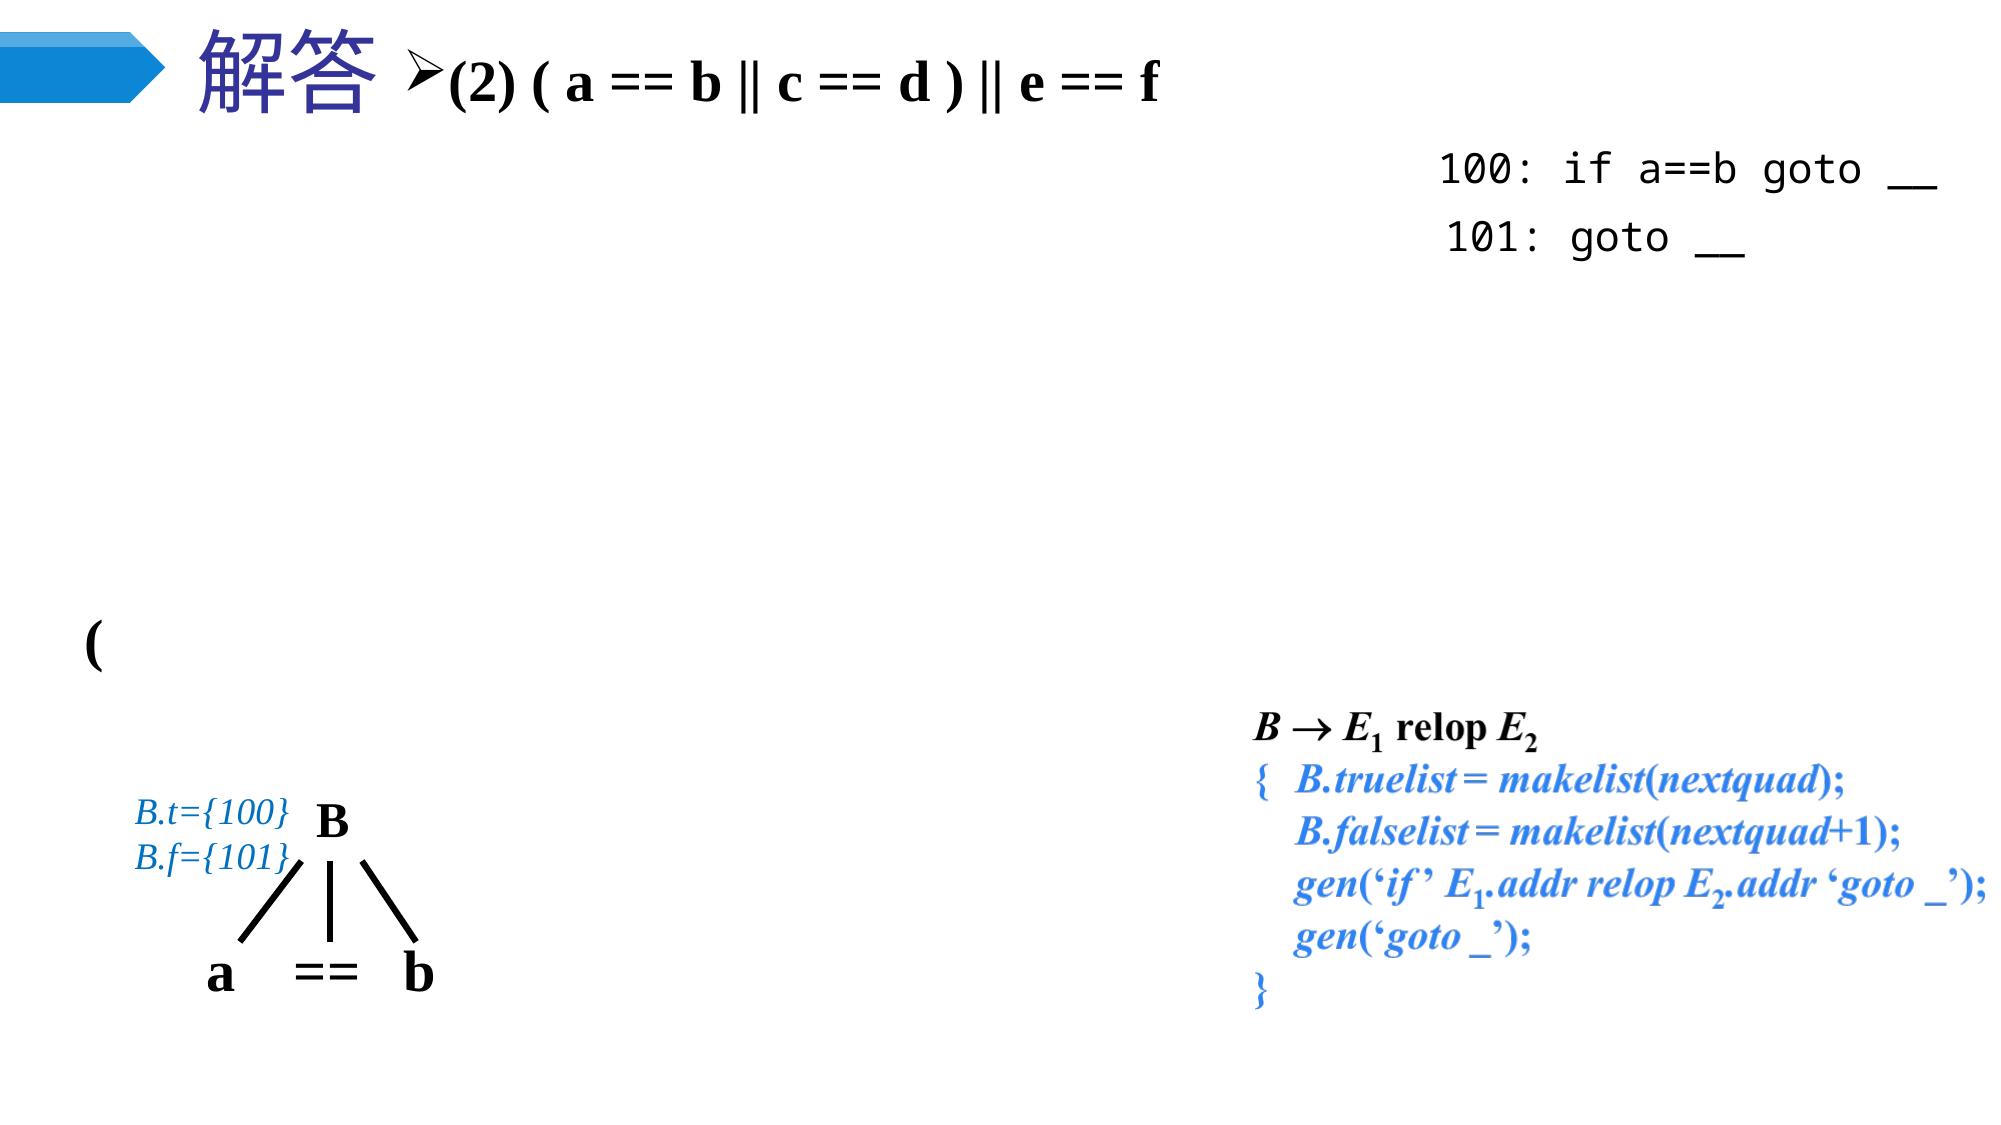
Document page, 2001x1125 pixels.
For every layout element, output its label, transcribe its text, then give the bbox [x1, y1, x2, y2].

text_box ( [70, 594, 120, 680]
text_box 100: if a==b goto __ [1422, 134, 1953, 199]
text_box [361, 860, 417, 943]
text_box B [315, 779, 359, 855]
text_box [239, 860, 302, 943]
text_box 101: goto __ [1430, 202, 1760, 268]
text_box a == b [119, 925, 480, 1056]
picture [1228, 686, 2000, 1036]
title 解答 [181, 26, 1957, 132]
text_box B.t={100} B.f={101} [119, 779, 315, 885]
